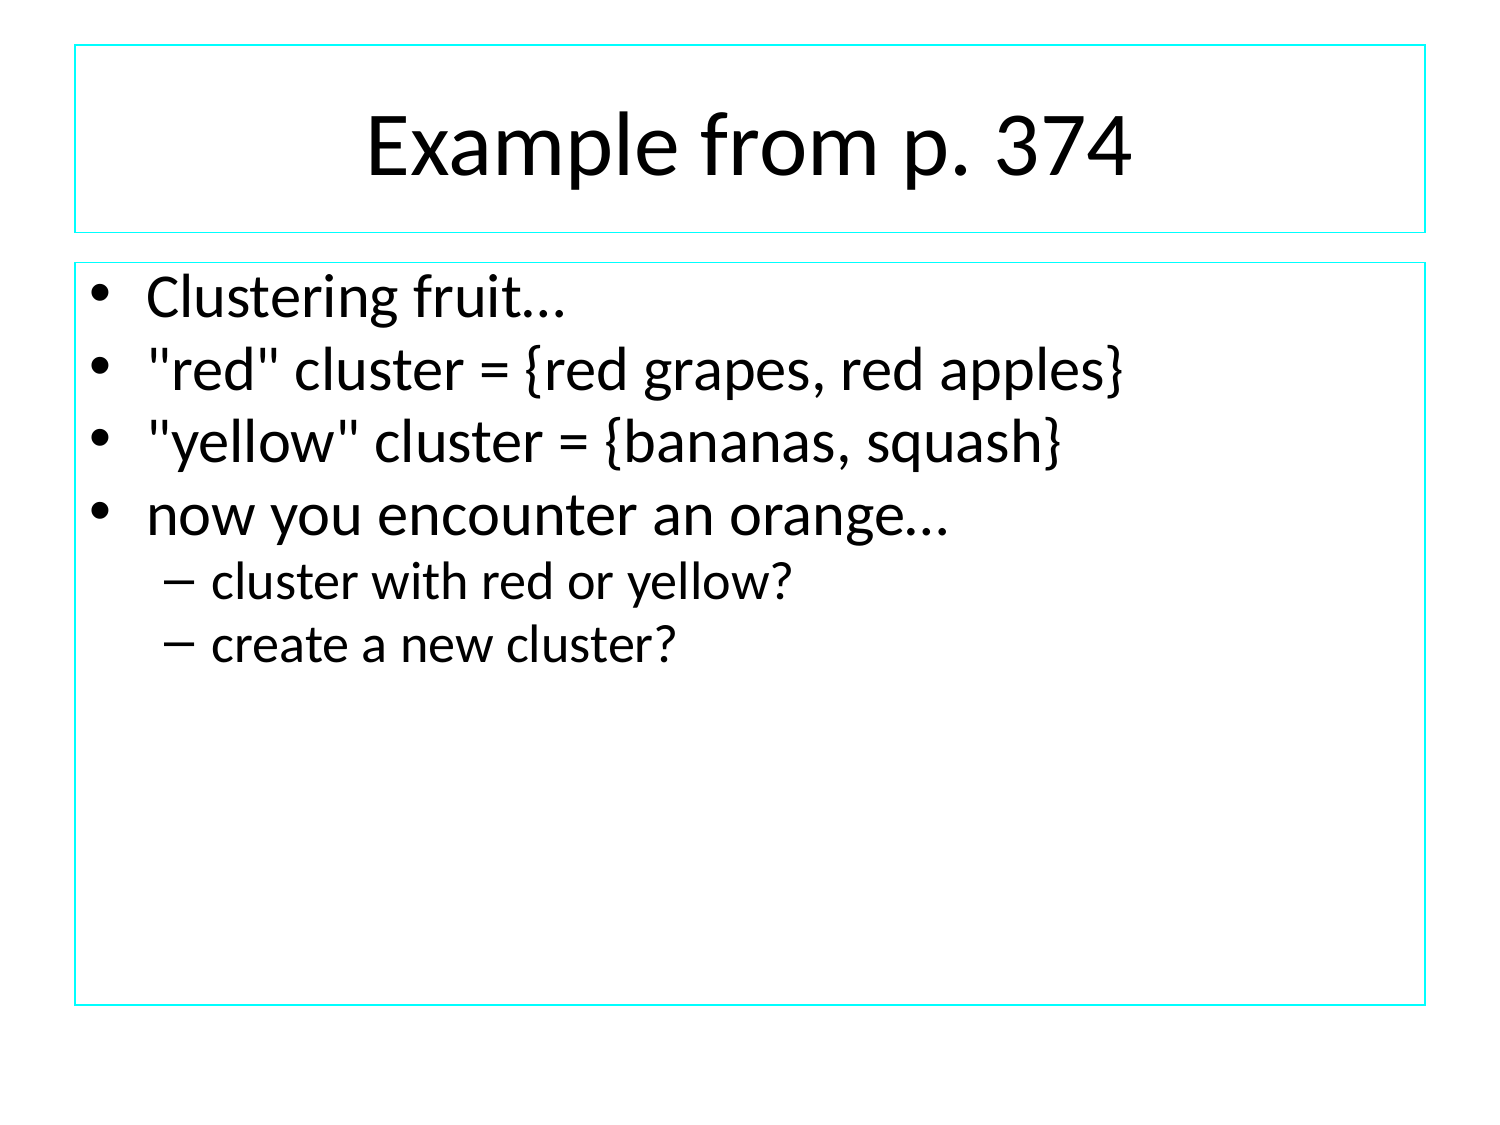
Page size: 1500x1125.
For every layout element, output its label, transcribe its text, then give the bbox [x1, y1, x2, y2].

text_box Clustering fruit… "red" cluster = {red grapes, red apples} "yellow" cluster = {bananas, squash} now you encounter an orange… cluster with red or yellow? create a new cluster? [74, 262, 1425, 1005]
text_box Example from p. 374 [74, 45, 1425, 233]
